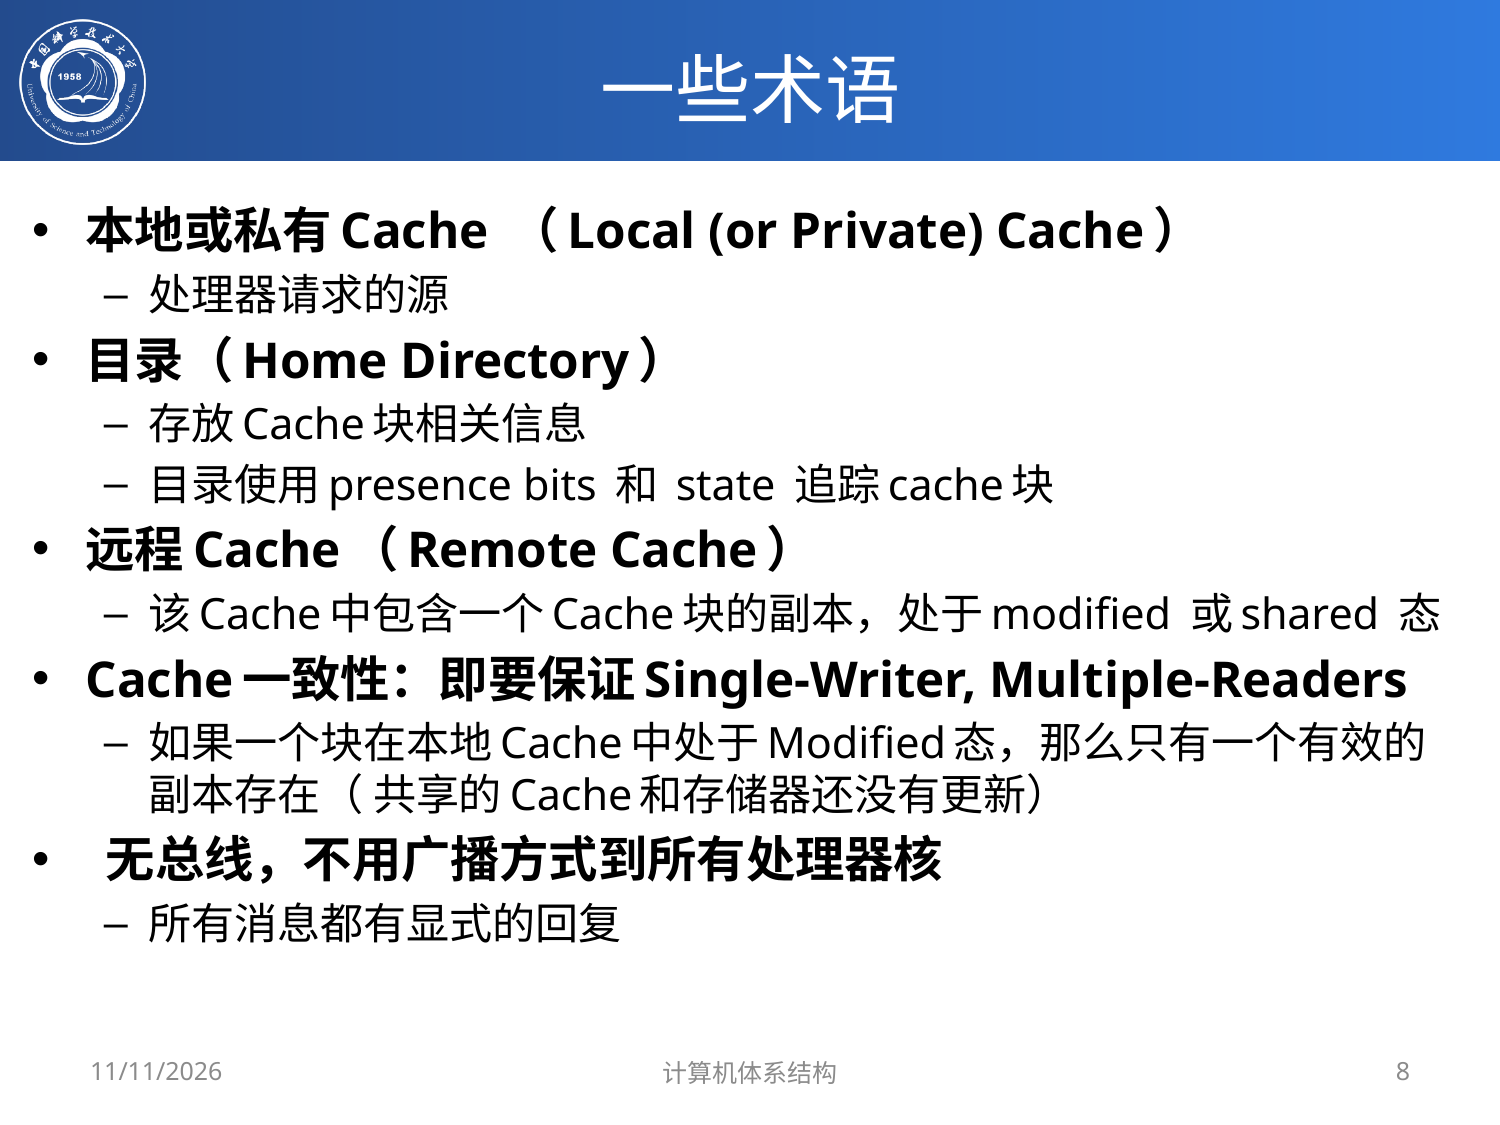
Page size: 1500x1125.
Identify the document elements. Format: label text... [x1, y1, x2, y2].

footer 计算机体系结构 [512, 1042, 988, 1103]
picture [19, 19, 146, 145]
list 本地或私有Cache （Local (or Private) Cache） 处理器请求的源 目录（Home Directory） 存放Cache块相关信息 目录使用presence bits 和 state 追踪cache块 远程Cache（Remote Cache） 该Cache中包含一个Cache块的副本，处于modified 或shared 态 Cache一致性：即要保证Single-Writer, Multiple-Readers 如果一个块在本地Cache中处于Modified态，那么只有一个有效的副本存在（ 共享的Cache和存储器还没有更新） 无总线，不用广播方式到所有处理器核 所有消息都有显式的回复 [17, 191, 1475, 1032]
slide_number 8 [1074, 1042, 1425, 1103]
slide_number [75, 1042, 425, 1103]
title 一些术语 [103, 28, 1397, 146]
